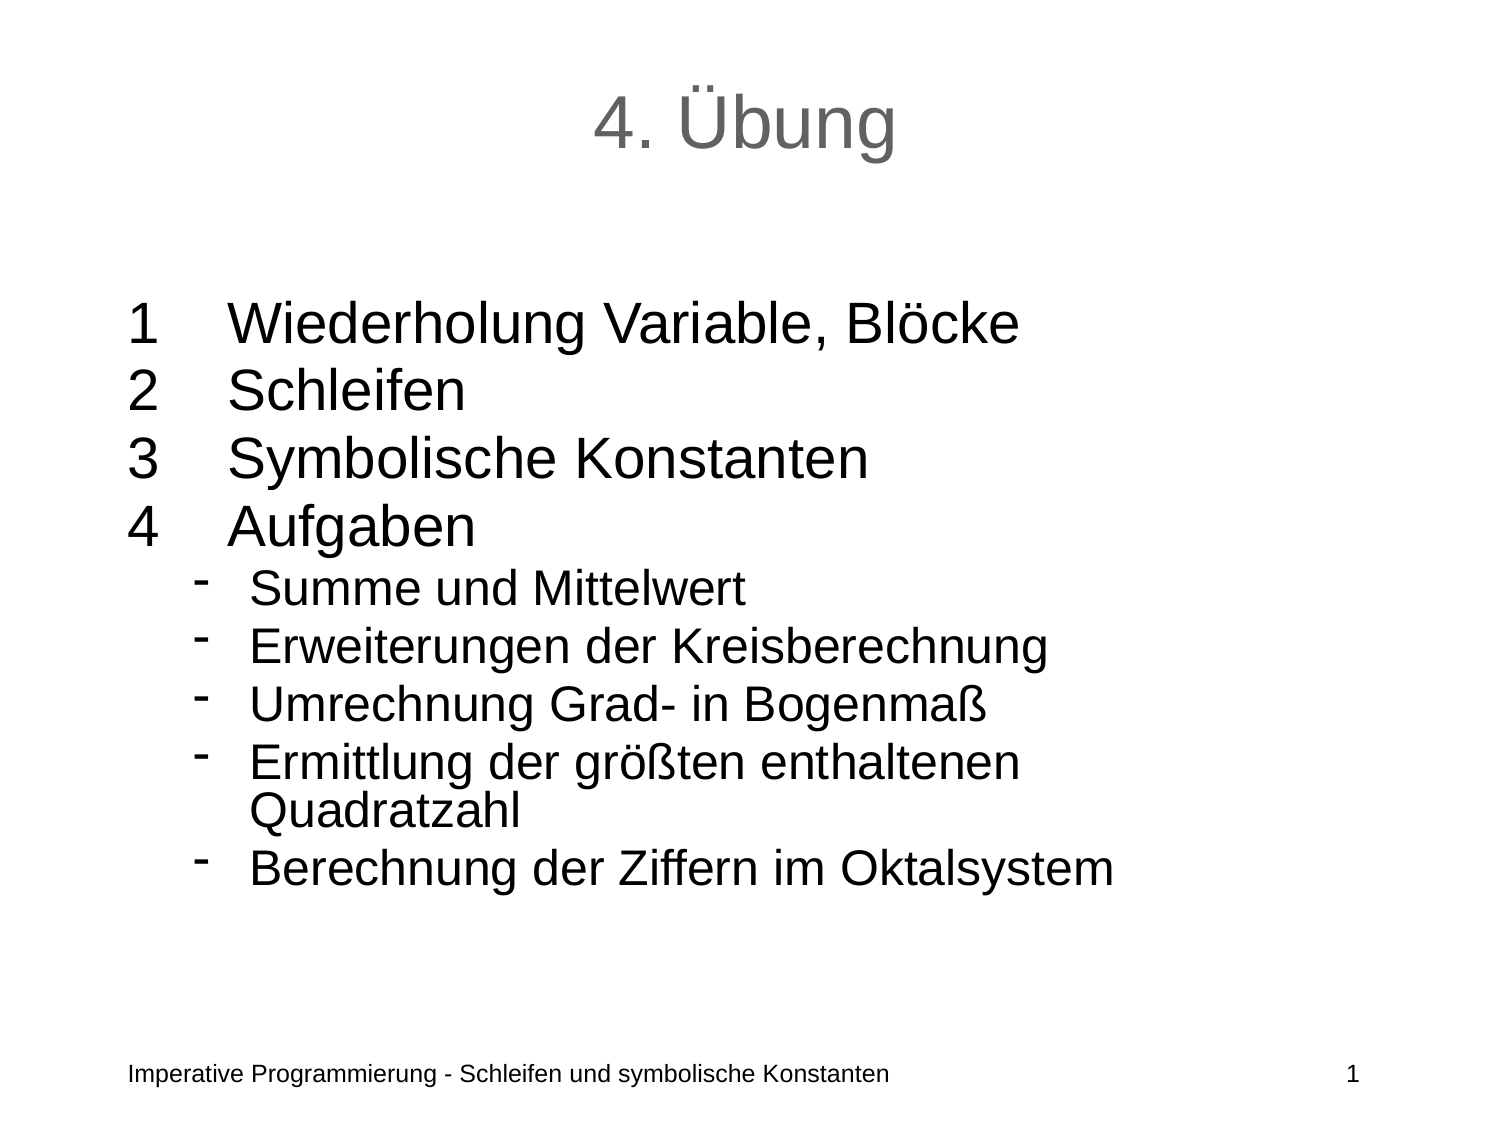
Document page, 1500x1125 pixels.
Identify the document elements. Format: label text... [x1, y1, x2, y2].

list Wiederholung Variable, Blöcke Schleifen Symbolische Konstanten Aufgaben Summe und Mittelwert Erweiterungen der Kreisberechnung Umrechnung Grad- in Bogenmaß Ermittlung der größten enthaltenen Quadratzahl Berechnung der Ziffern im Oktalsystem [112, 290, 1271, 882]
slide_number 1 [1061, 1049, 1376, 1101]
title 4. Übung [49, 24, 1463, 213]
footer Imperative Programmierung - Schleifen und symbolische Konstanten [111, 1049, 1061, 1101]
